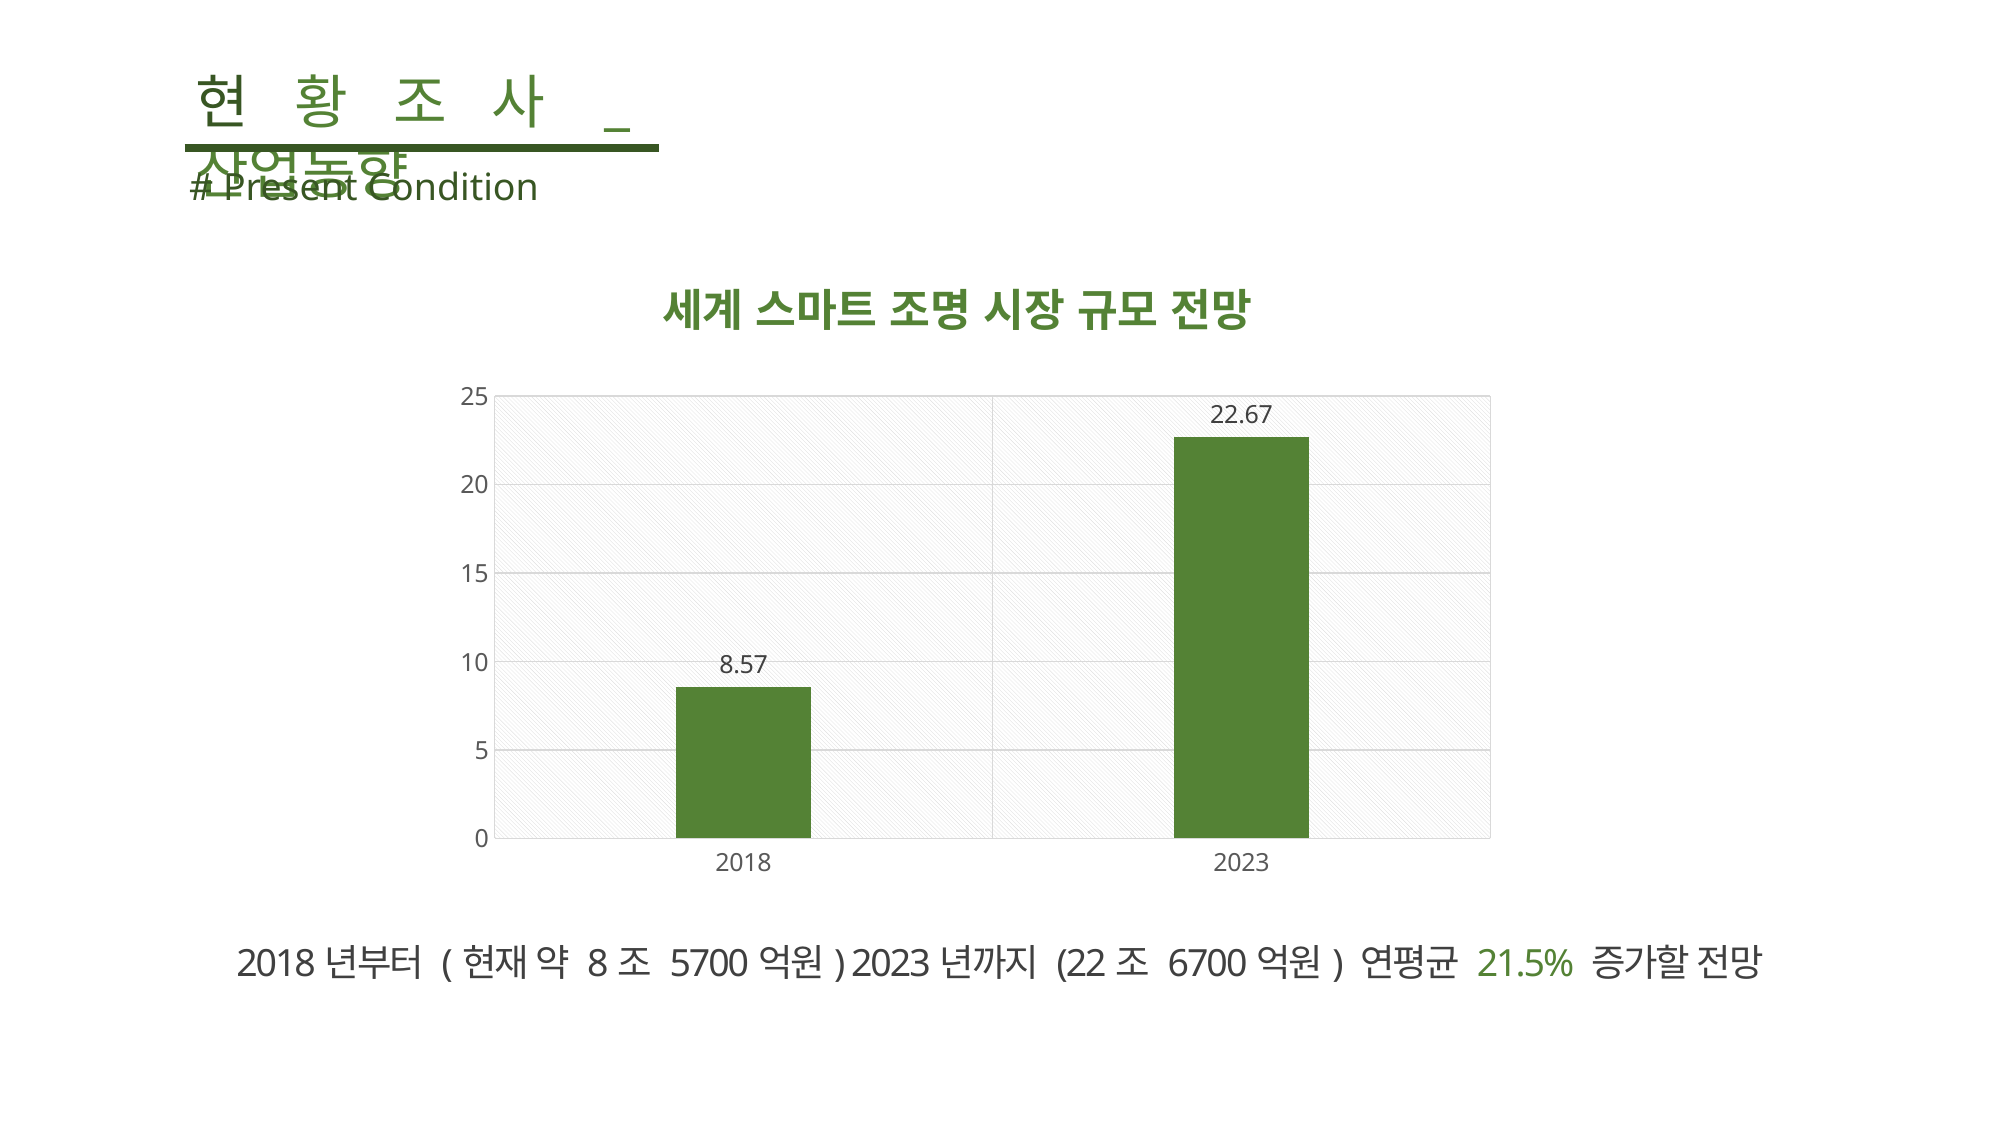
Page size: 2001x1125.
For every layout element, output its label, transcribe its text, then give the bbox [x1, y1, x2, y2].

text_box 현황조사_산업동향 [180, 57, 660, 155]
text_box 2018년부터 (현재 약 8조 5700억원) 2023년까지 (22조 6700억원) 연평균 21.5% 증가할 전망 [221, 931, 1779, 992]
chart [438, 256, 1512, 892]
text_box # Present Condition [174, 155, 660, 216]
